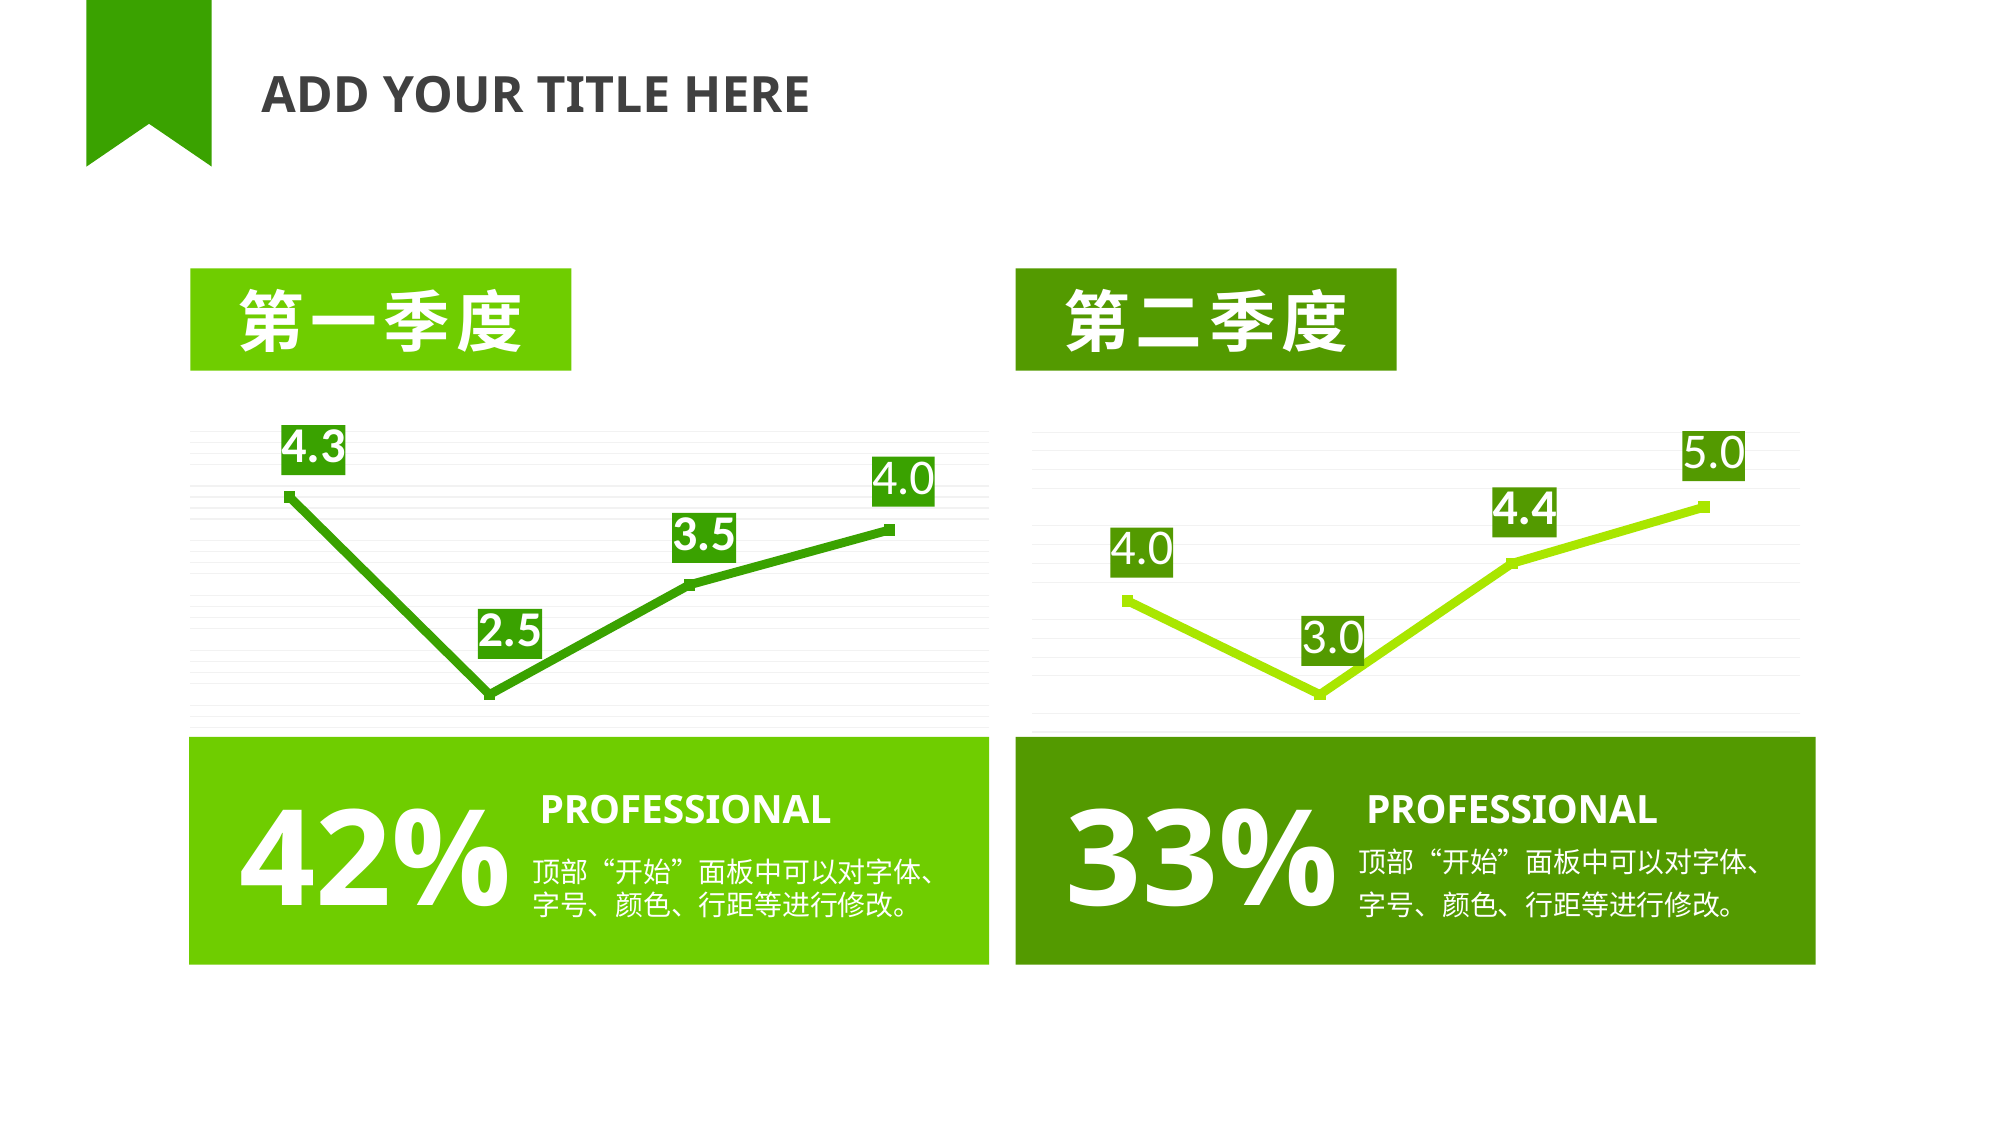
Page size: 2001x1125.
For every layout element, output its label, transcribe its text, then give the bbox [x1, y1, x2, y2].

text_box 第一季度 [189, 267, 572, 372]
list ADD YOUR TITLE HERE [246, 44, 871, 149]
chart [189, 401, 990, 988]
text_box 第二季度 [1015, 267, 1398, 372]
chart [1015, 401, 1817, 988]
